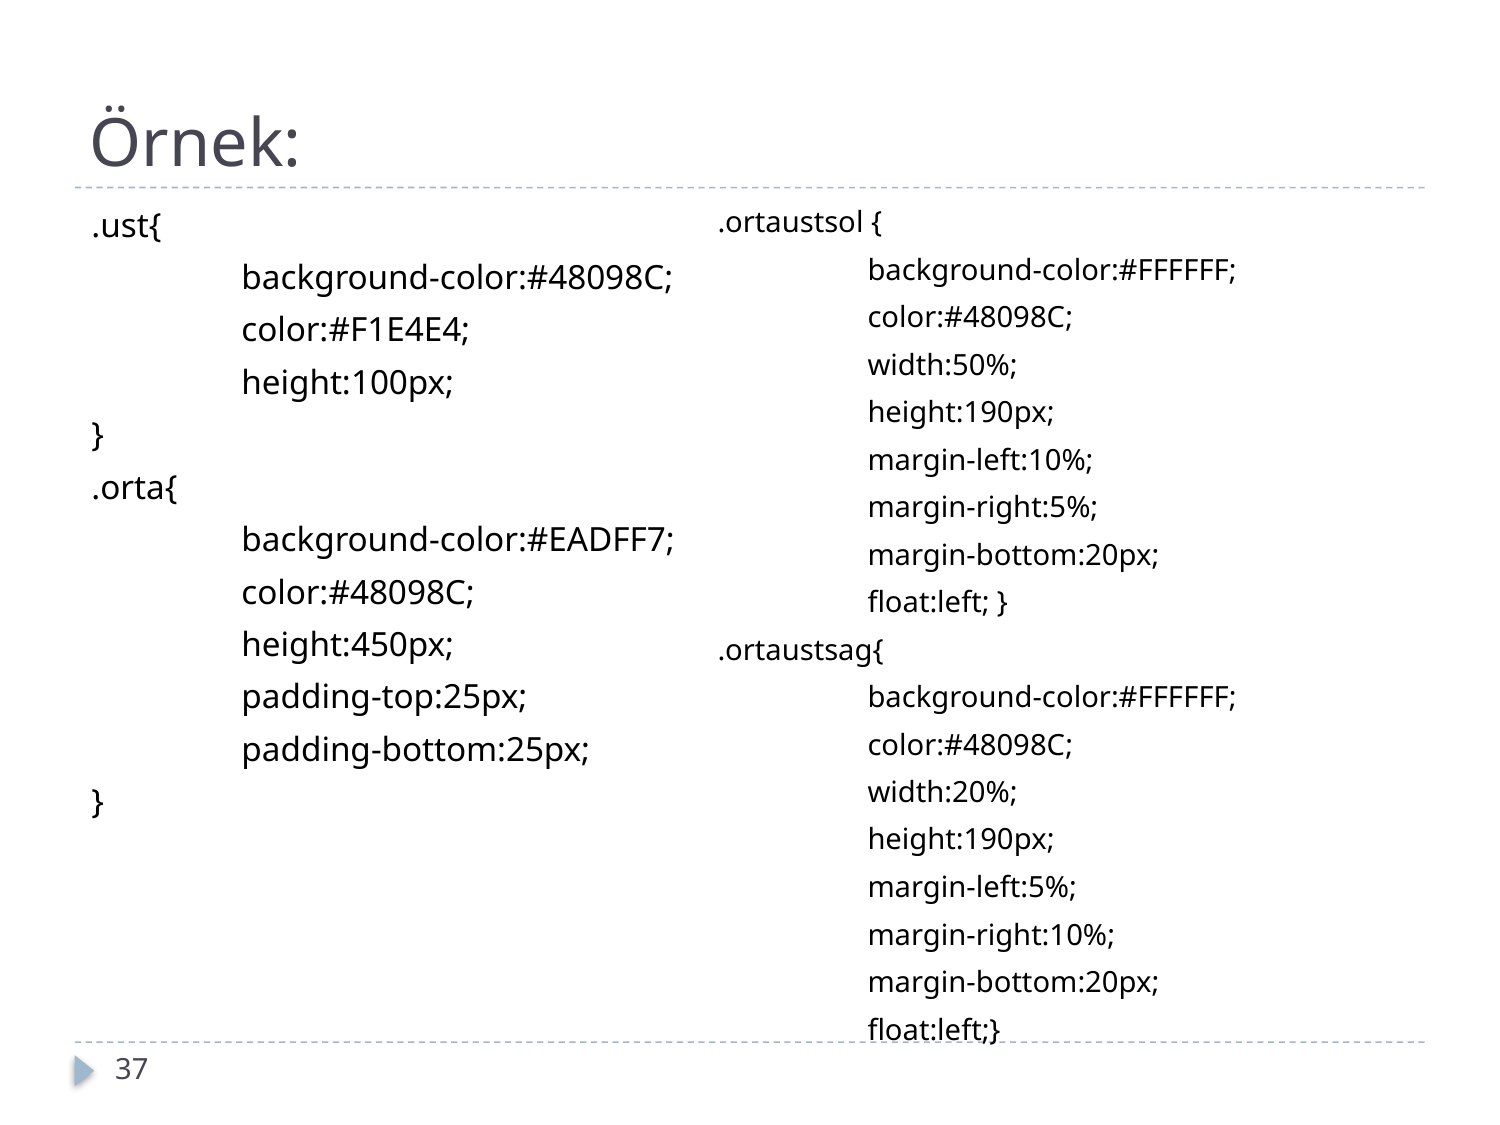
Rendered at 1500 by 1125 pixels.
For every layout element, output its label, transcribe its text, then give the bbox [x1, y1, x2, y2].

list .ust{ background-color:#48098C; color:#F1E4E4; height:100px; } .orta{ background-color:#EADFF7; color:#48098C; height:450px; padding-top:25px; padding-bottom:25px; } [76, 196, 702, 1007]
title Örnek: [75, 24, 1425, 188]
slide_number 37 [100, 1042, 426, 1103]
text_box .ortaustsol { background-color:#FFFFFF; color:#48098C; width:50%; height:190px; margin-left:10%; margin-right:5%; margin-bottom:20px; float:left; } .ortaustsag{ background-color:#FFFFFF; color:#48098C; width:20%; height:190px; margin-left:5%; margin-right:10%; margin-bottom:20px; float:left;} [702, 196, 1304, 1054]
